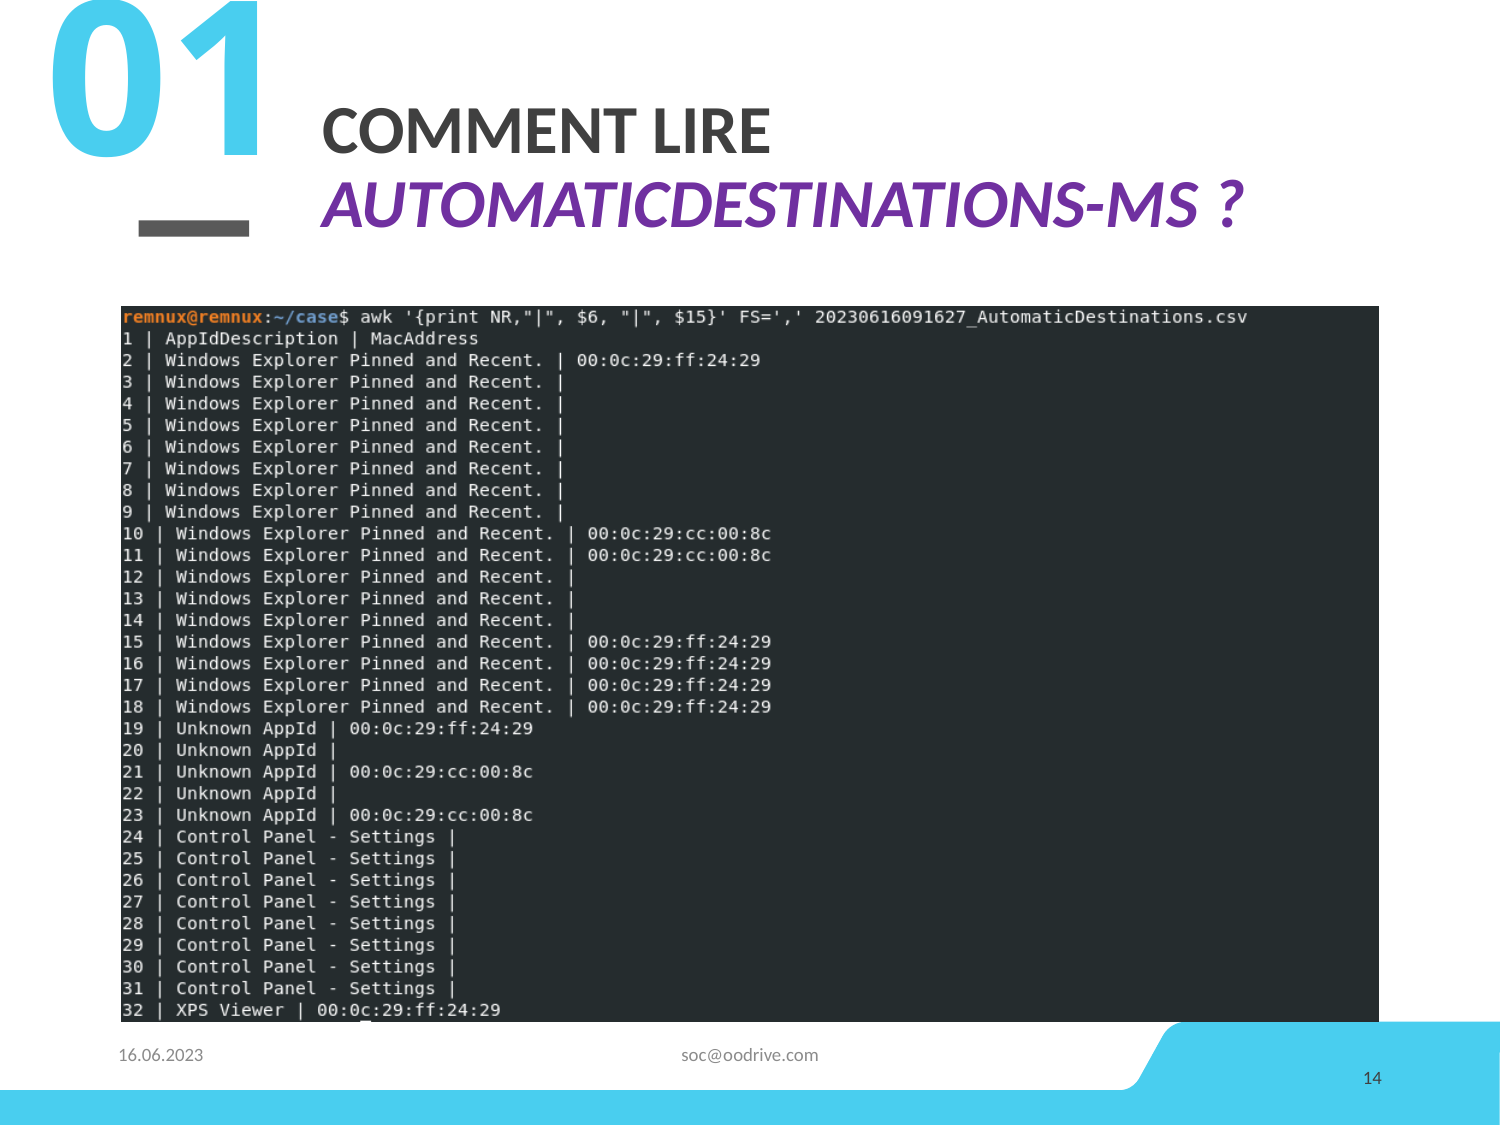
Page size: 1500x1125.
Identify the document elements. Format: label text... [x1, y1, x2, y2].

title Comment lire AutomaticDestinations-ms ? [307, 59, 1282, 278]
picture [121, 306, 1379, 1022]
list 01 [0, 0, 307, 213]
footer soc@oodrive.com [496, 1023, 1004, 1084]
slide_number 14 [1059, 1047, 1397, 1108]
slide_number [103, 1023, 441, 1084]
